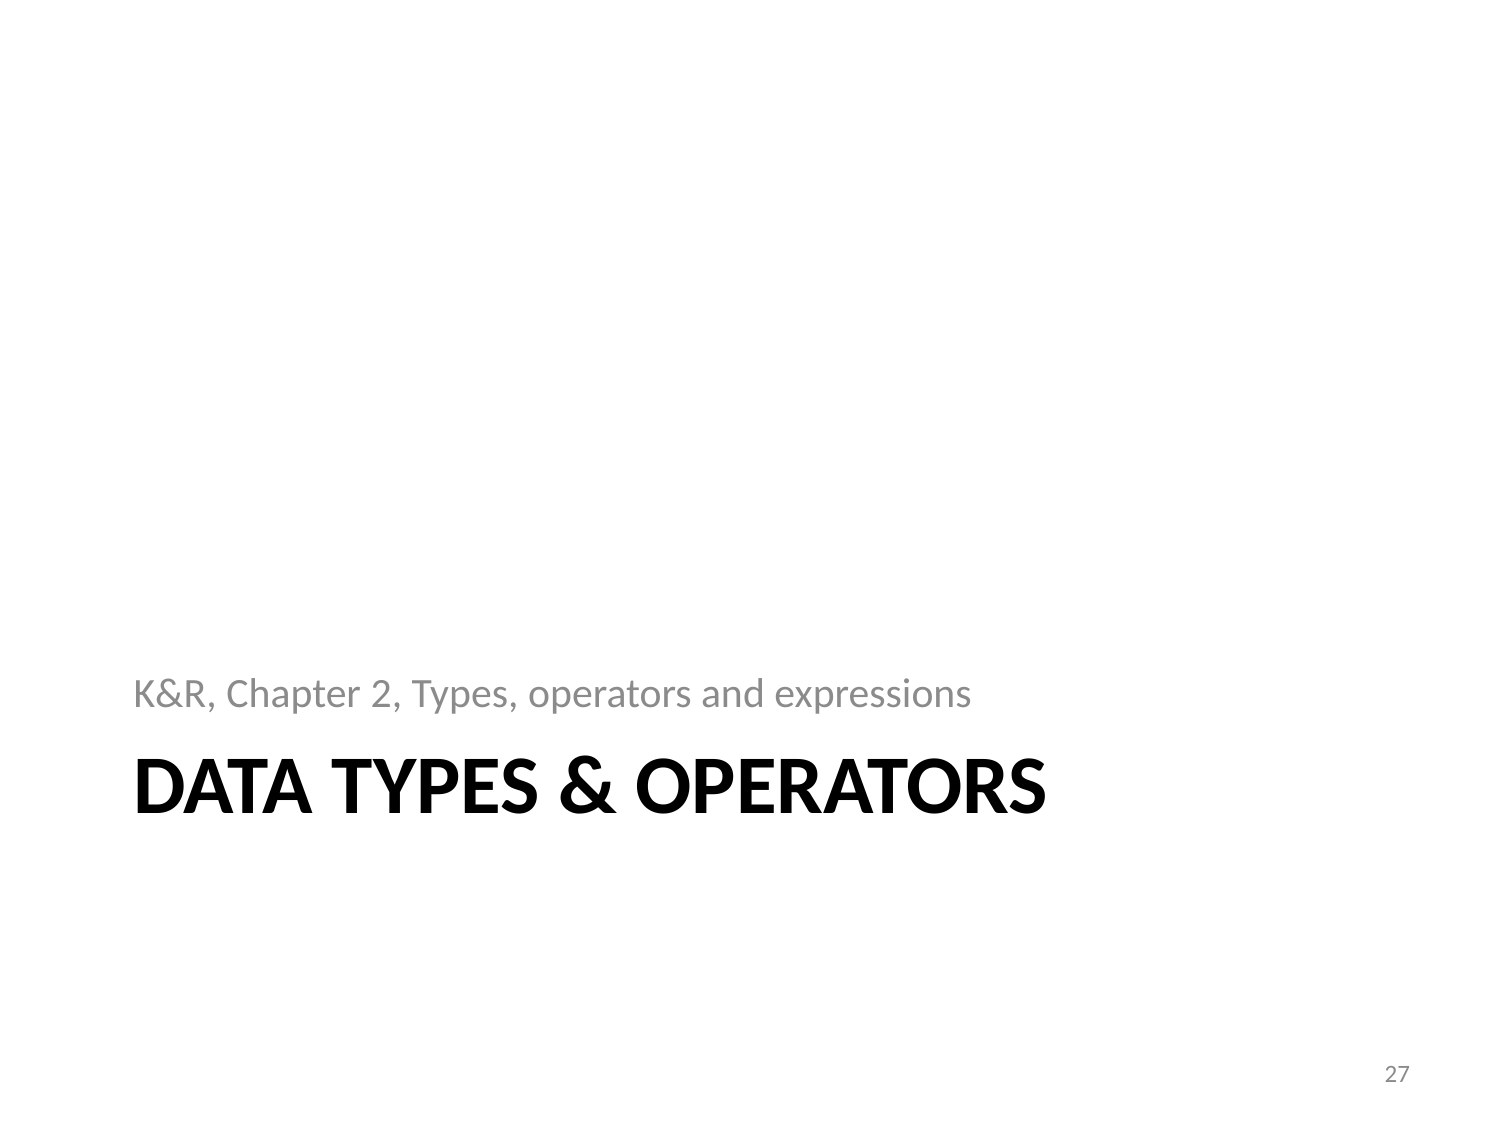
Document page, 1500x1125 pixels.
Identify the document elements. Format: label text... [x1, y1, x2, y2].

slide_number 27 [1074, 1042, 1425, 1103]
title data types & operators [118, 723, 1394, 947]
list K&R, Chapter 2, Types, operators and expressions [118, 476, 1394, 723]
